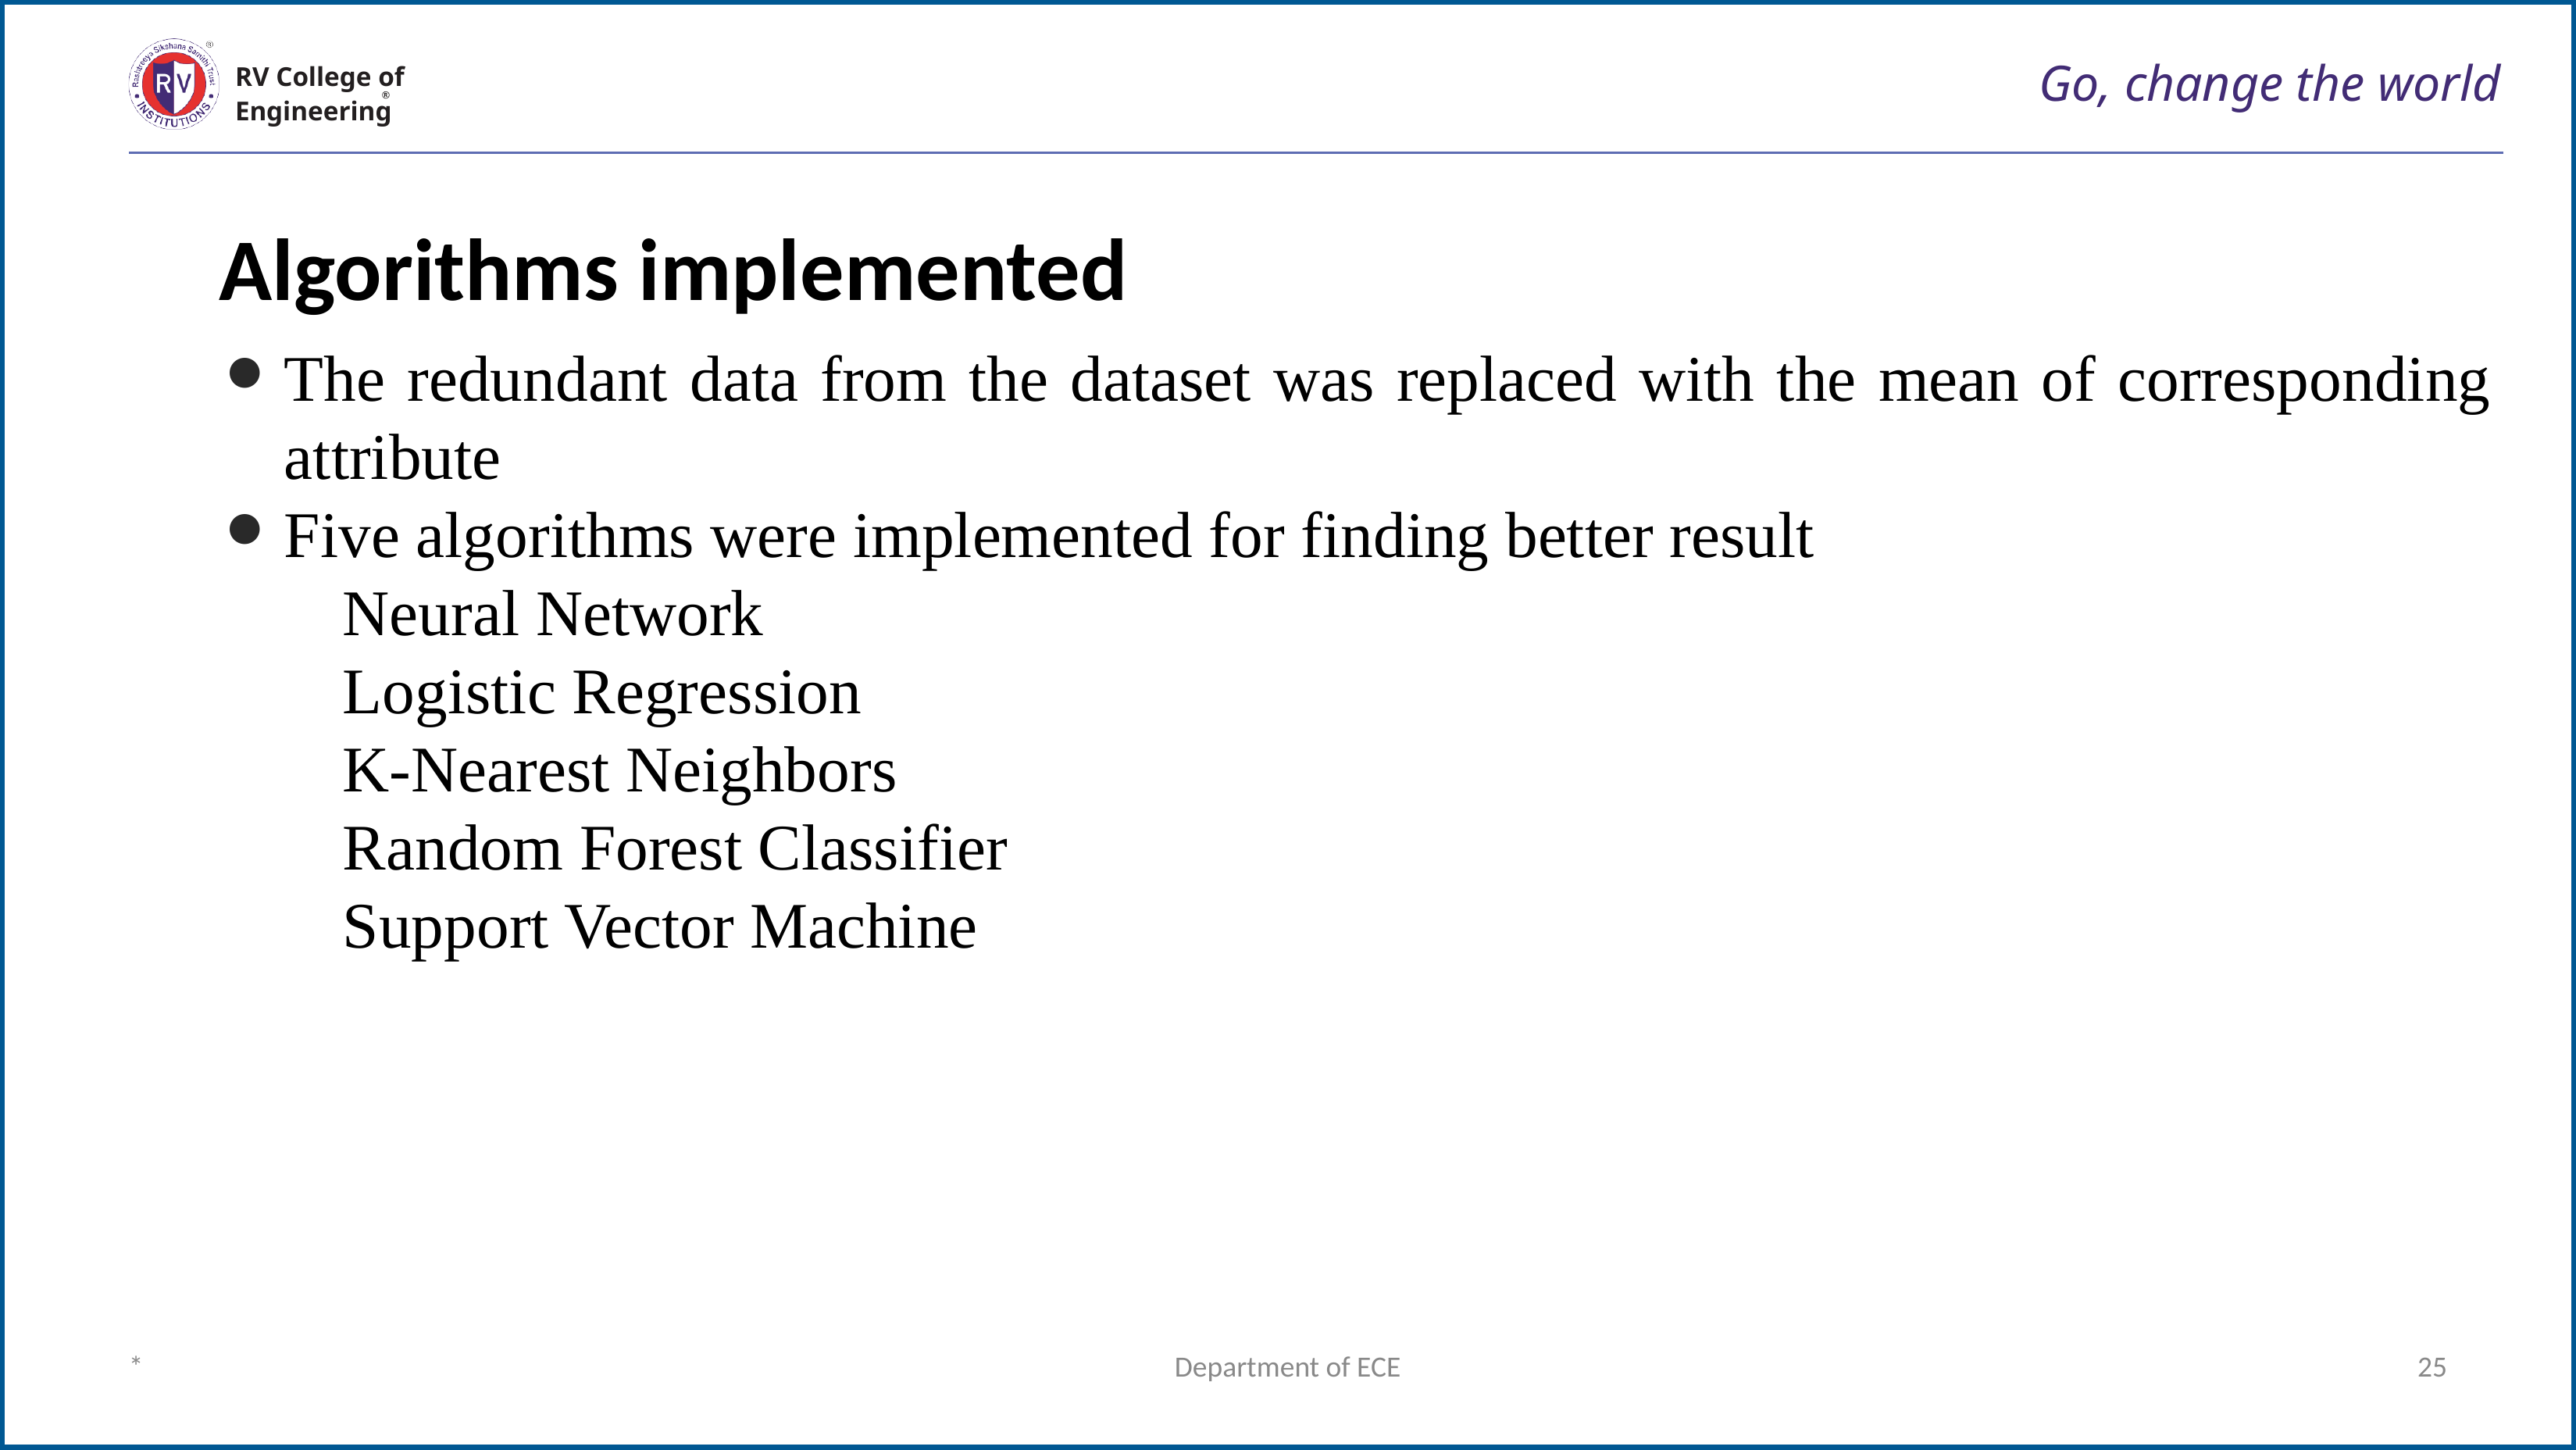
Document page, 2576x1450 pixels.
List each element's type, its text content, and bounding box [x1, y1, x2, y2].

text_box Department of ECE [876, 1348, 1700, 1384]
text_box [128, 38, 219, 130]
title Go, change the world [2029, 52, 2502, 295]
text_box [0, 0, 2576, 1450]
text_box RV College of Engineering [233, 55, 409, 127]
text_box * [128, 1348, 722, 1384]
text_box Algorithms implemented [217, 211, 2502, 319]
text_box The redundant data from the dataset was replaced with the mean of corresponding attribute Five algorithms were implemented for finding better result Neural Network Logistic Regression K-Nearest Neighbors Random Forest Classifier Support Vector Machine [225, 334, 2494, 1040]
text_box 25 [1854, 1348, 2447, 1384]
